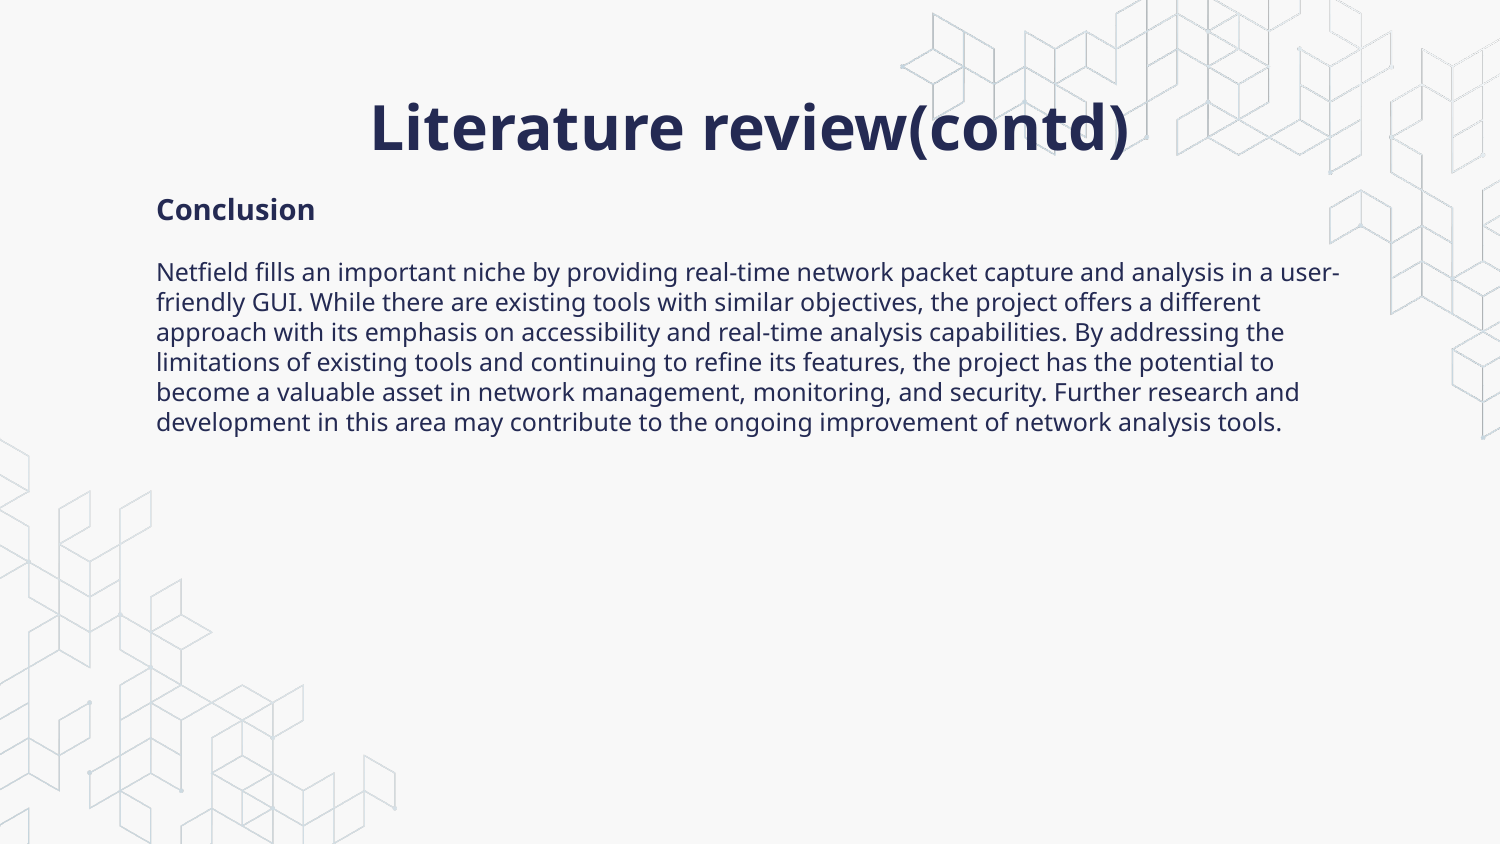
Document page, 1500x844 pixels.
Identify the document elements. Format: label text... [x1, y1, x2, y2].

picture [887, 0, 1500, 449]
list Conclusion Netfield fills an important niche by providing real-time network packet capture and analysis in a user-friendly GUI. While there are existing tools with similar objectives, the project offers a different approach with its emphasis on accessibility and real-time analysis capabilities. By addressing the limitations of existing tools and continuing to refine its features, the project has the potential to become a valuable asset in network management, monitoring, and security. Further research and development in this area may contribute to the ongoing improvement of network analysis tools. [118, 176, 1382, 235]
title Literature review(contd) [118, 72, 1382, 167]
